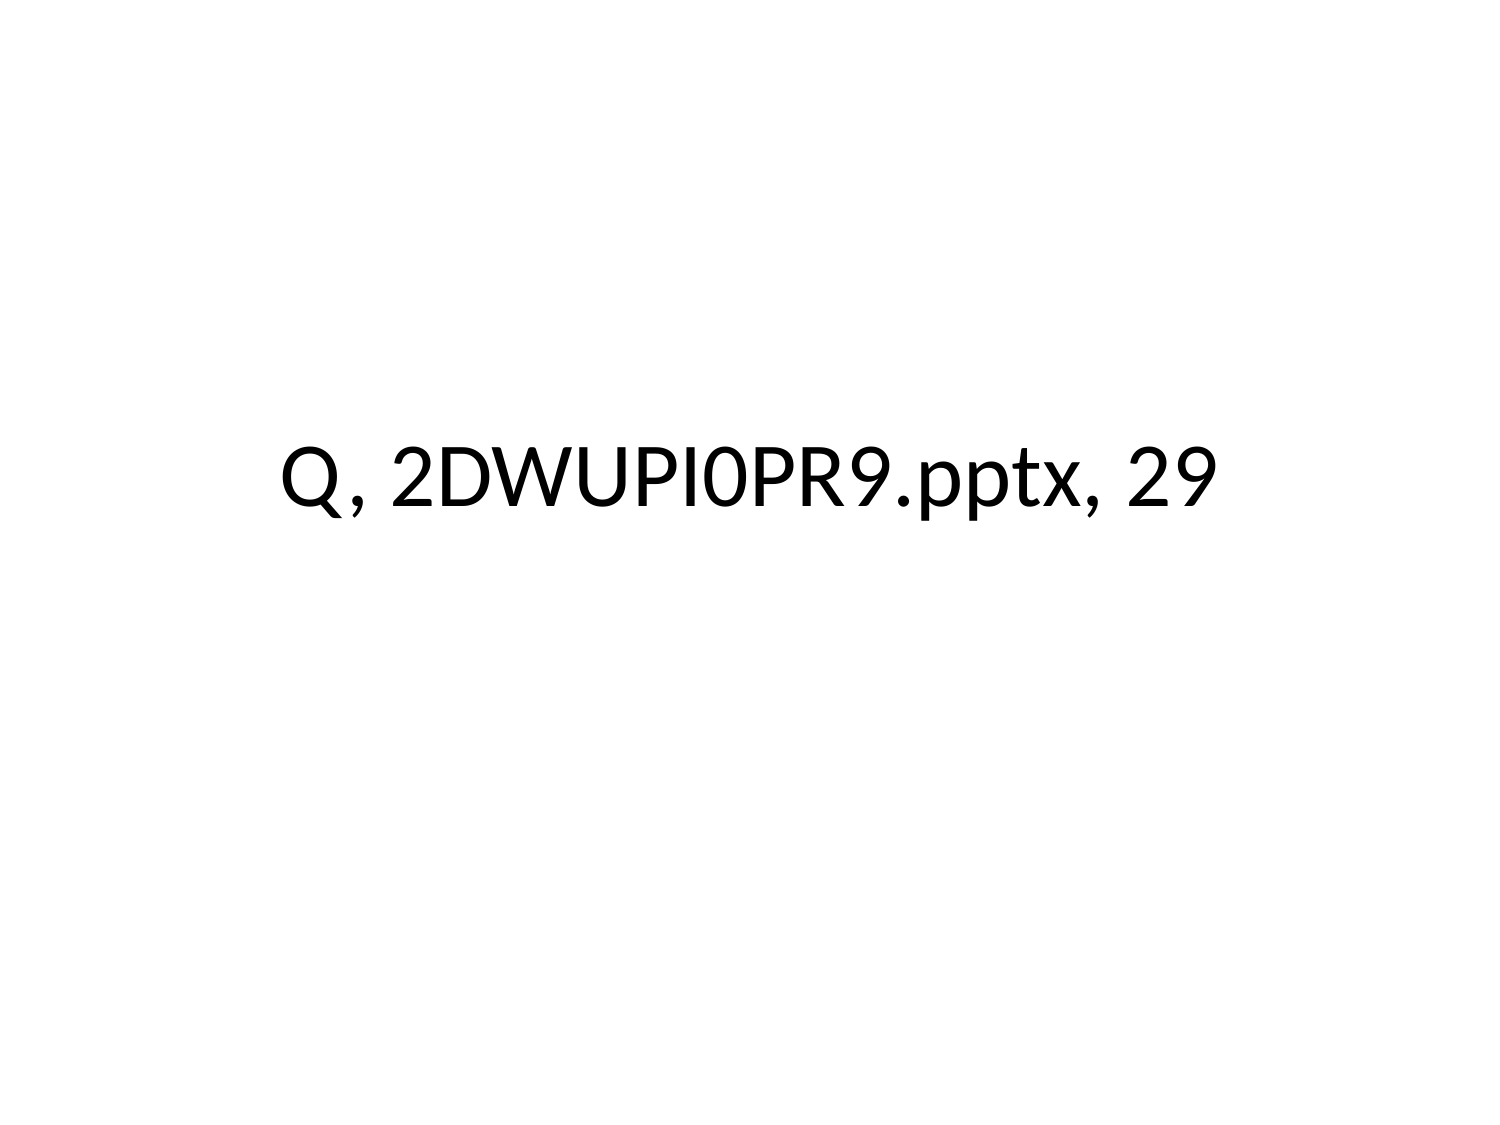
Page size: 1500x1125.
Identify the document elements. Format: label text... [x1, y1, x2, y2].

title Q, 2DWUPI0PR9.pptx, 29 [112, 349, 1388, 591]
